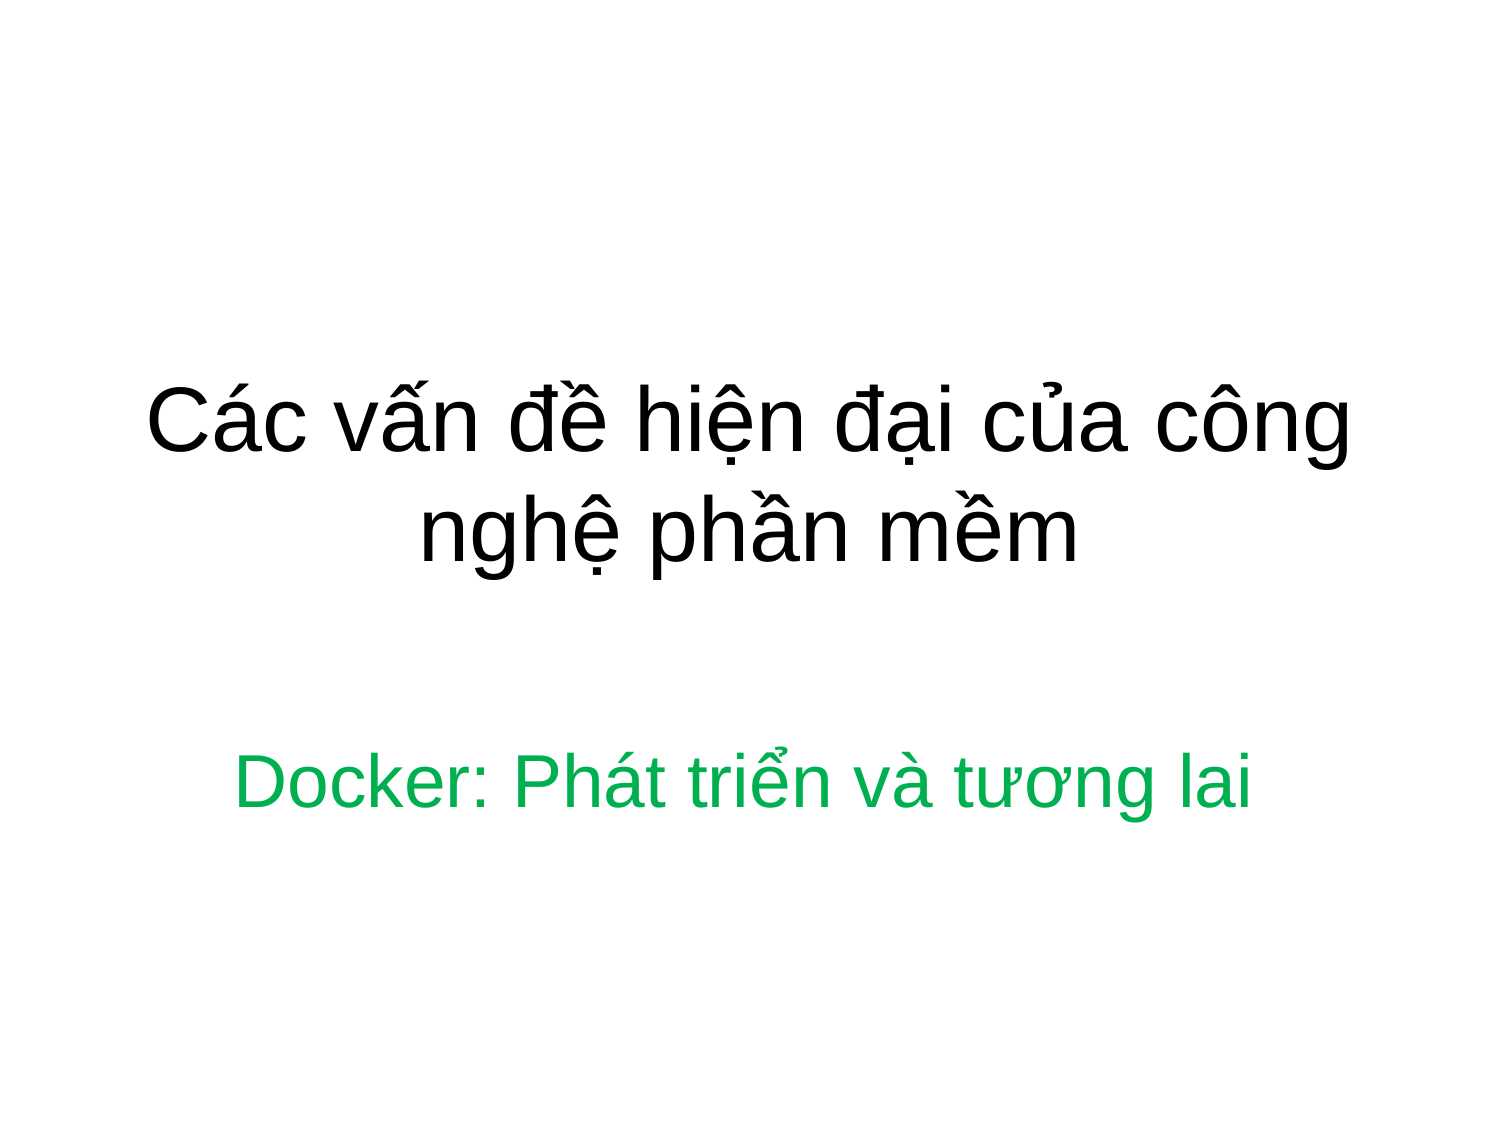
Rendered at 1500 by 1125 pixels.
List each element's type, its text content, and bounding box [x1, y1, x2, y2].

title Các vấn đề hiện đại của công nghệ phần mềm [112, 349, 1388, 591]
subtitle Docker: Phát triển và tương lai [174, 725, 1313, 975]
